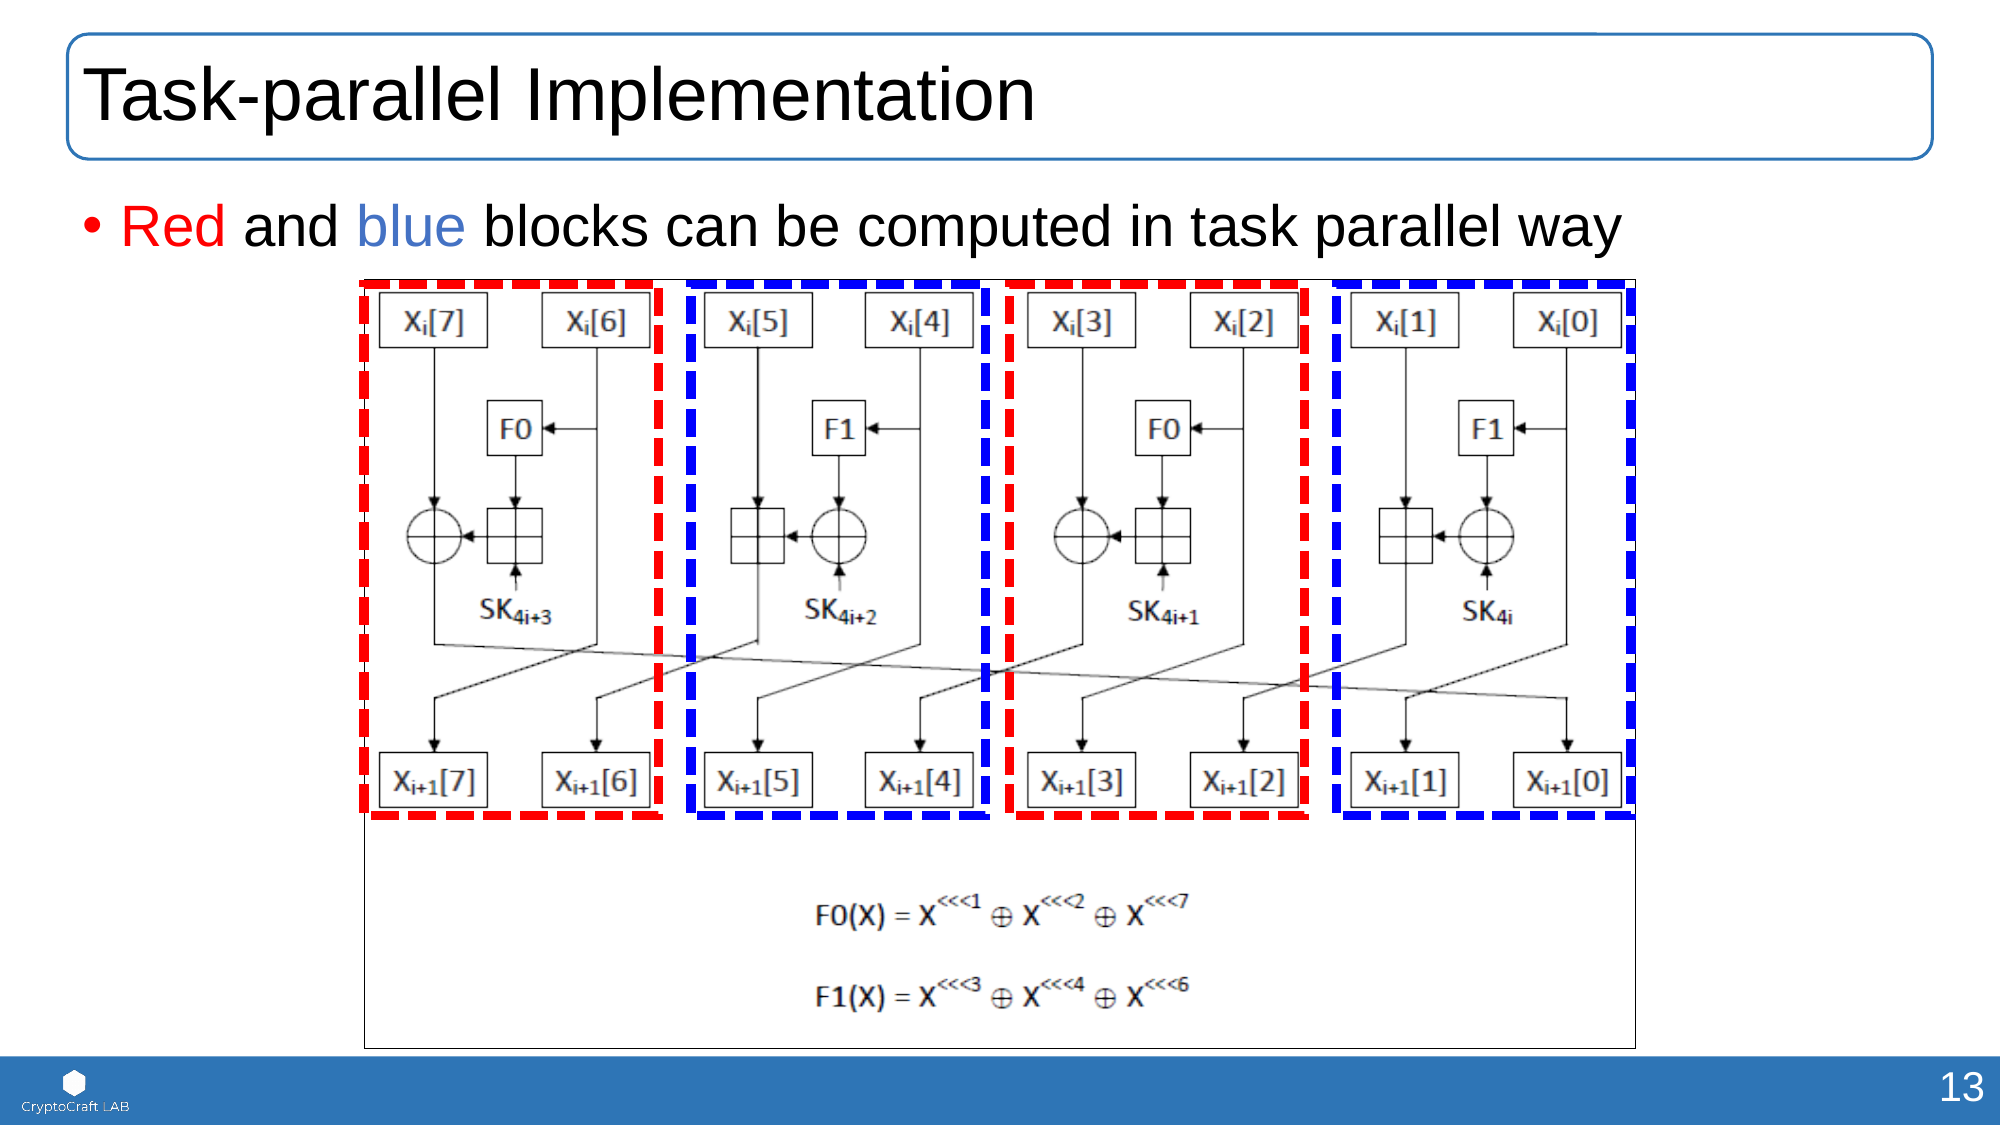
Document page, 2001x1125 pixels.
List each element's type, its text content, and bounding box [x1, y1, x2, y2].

title Task-parallel Implementation [67, 34, 1933, 160]
list Red and blue blocks can be computed in task parallel way [67, 189, 1933, 1019]
picture [13, 1061, 138, 1123]
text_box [364, 279, 1636, 1049]
